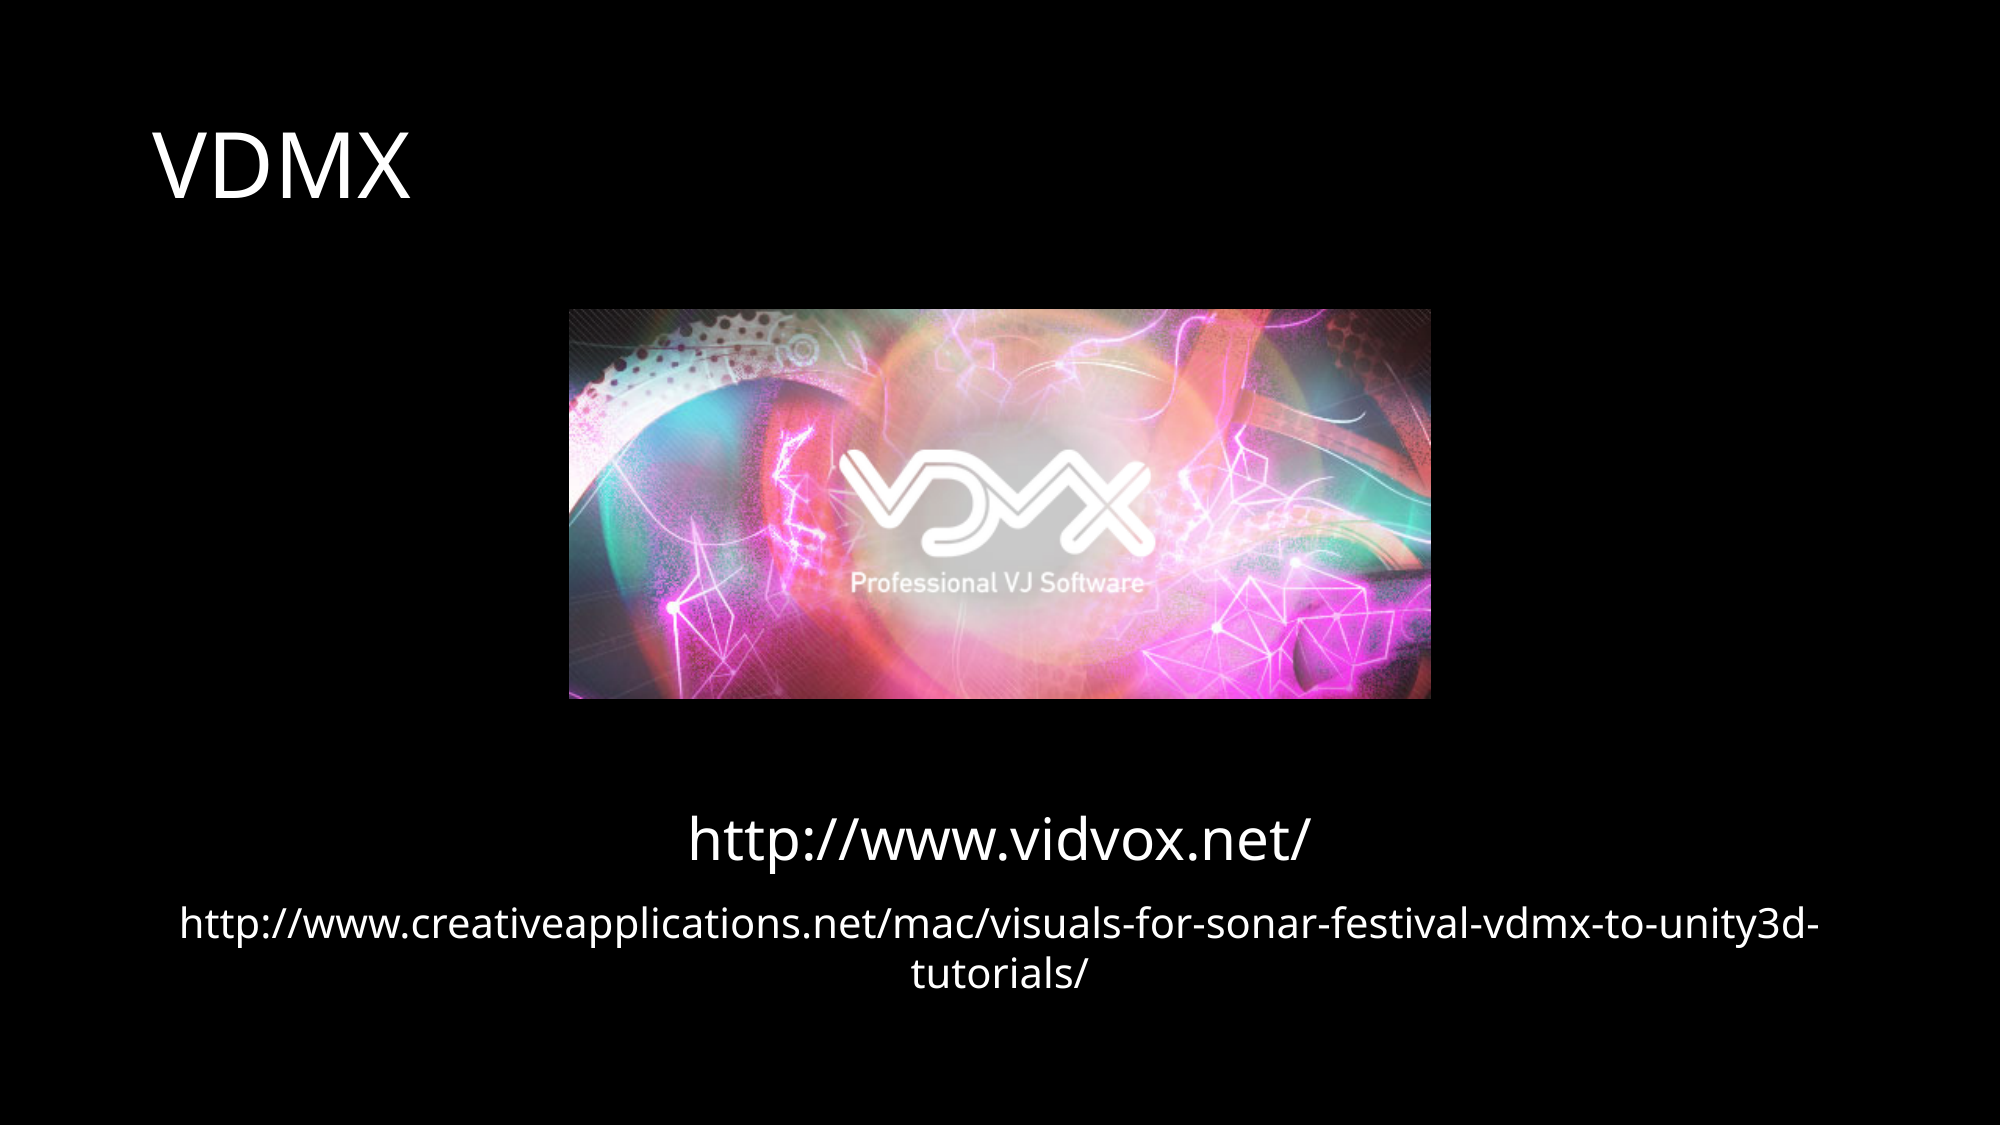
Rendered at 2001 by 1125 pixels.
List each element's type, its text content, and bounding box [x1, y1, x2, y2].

title VDMX [137, 59, 1863, 278]
picture [569, 309, 1431, 699]
text_box http://www.vidvox.net/ http://www.creativeapplications.net/mac/visuals-for-sonar-festival-vdmx-to-unity3d-tutorials/ [88, 794, 1912, 1005]
